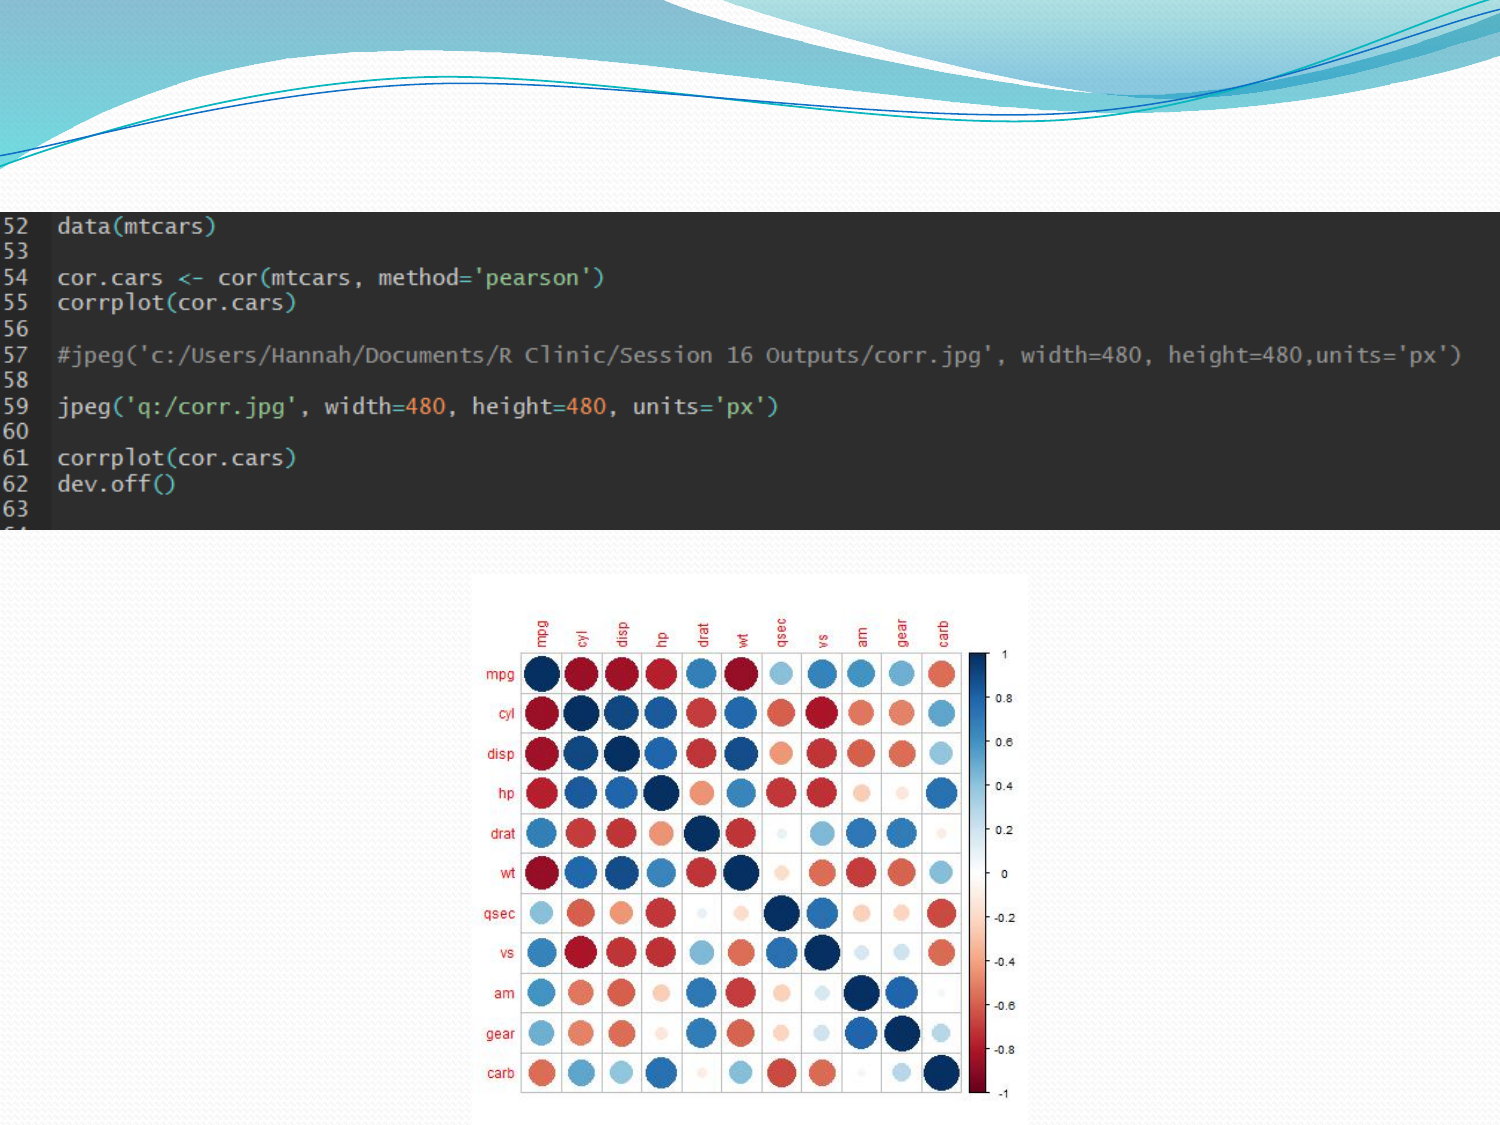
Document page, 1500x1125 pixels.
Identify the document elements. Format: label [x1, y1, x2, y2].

picture [0, 212, 1500, 530]
picture [472, 574, 1028, 1125]
